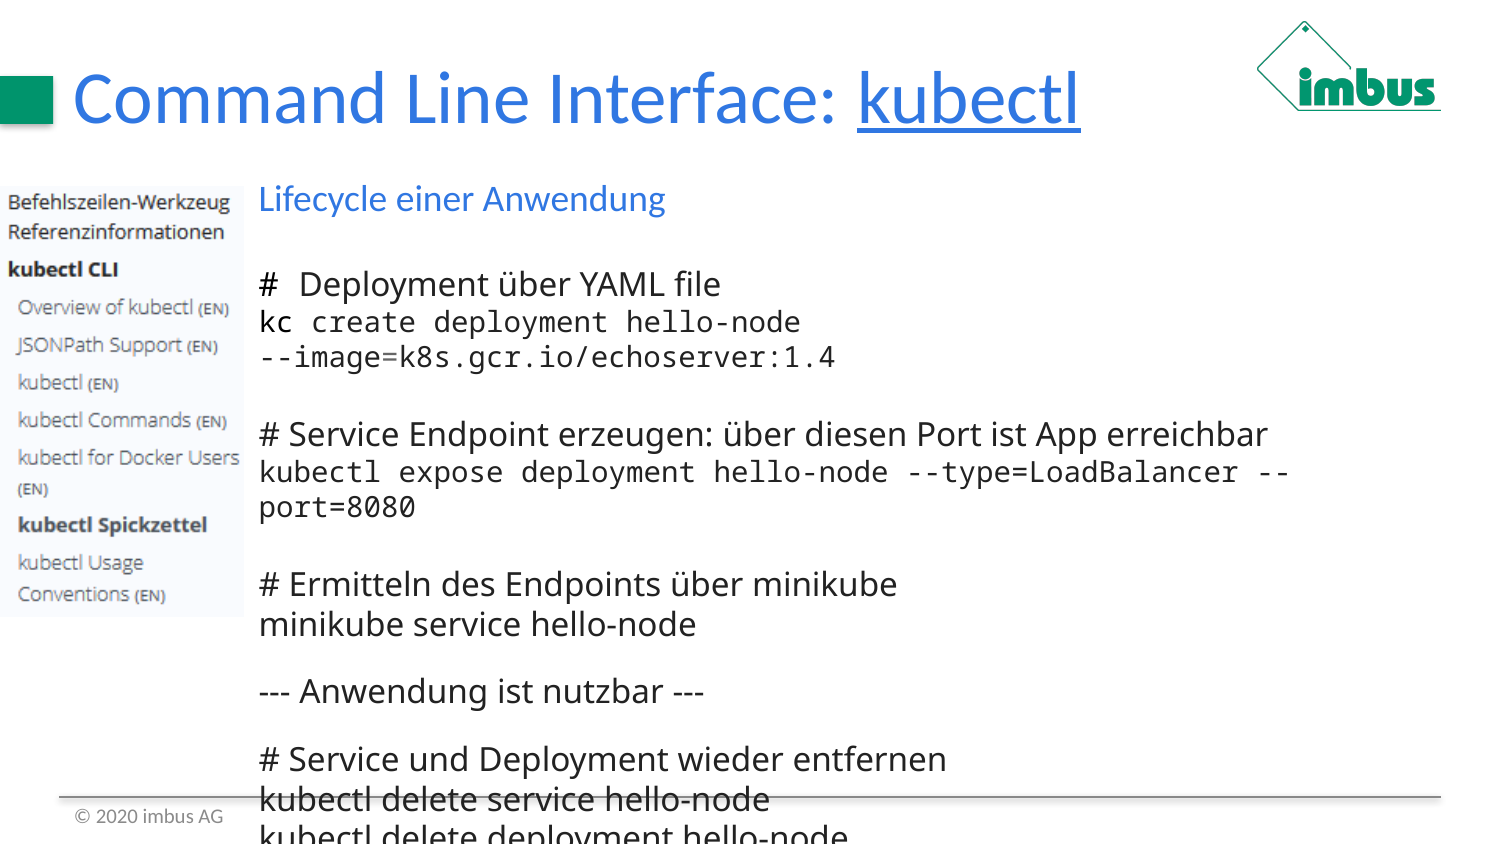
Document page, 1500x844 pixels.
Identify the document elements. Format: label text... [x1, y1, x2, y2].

picture [0, 186, 244, 617]
slide_number © 2020 imbus AG [59, 797, 243, 833]
picture [1257, 21, 1441, 111]
text_box Lifecycle einer Anwendung # Deployment über YAML file kc create deployment hello-node --image=k8s.gcr.io/echoserver:1.4 # Service Endpoint erzeugen: über diesen Port ist App erreichbar kubectl expose deployment hello-node --type=LoadBalancer --port=8080 # Ermitteln des Endpoints über minikube minikube service hello-node --- Anwendung ist nutzbar --- # Service und Deployment wieder entfernen kubectl delete service hello-node kubectl delete deployment hello-node [243, 166, 1389, 844]
title Command Line Interface: kubectl [59, 66, 1259, 147]
